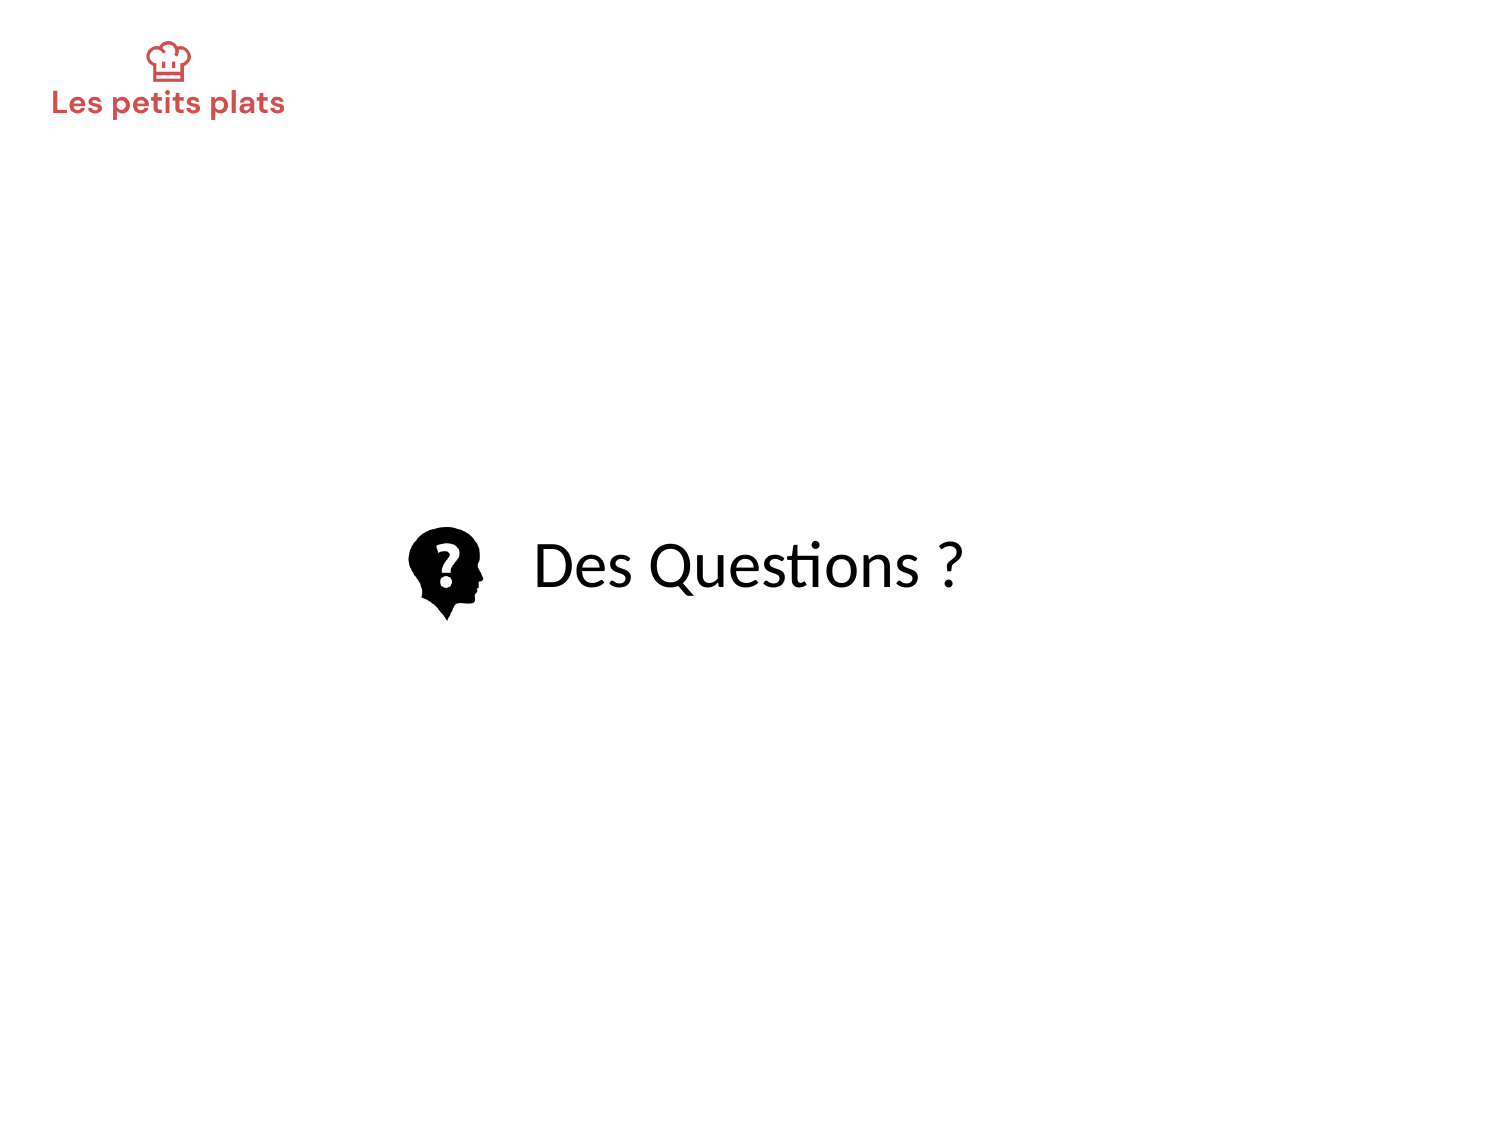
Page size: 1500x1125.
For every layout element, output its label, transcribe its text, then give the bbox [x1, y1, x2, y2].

text_box Des Questions ? [0, 513, 1500, 609]
picture [398, 527, 493, 622]
picture [0, 34, 347, 122]
